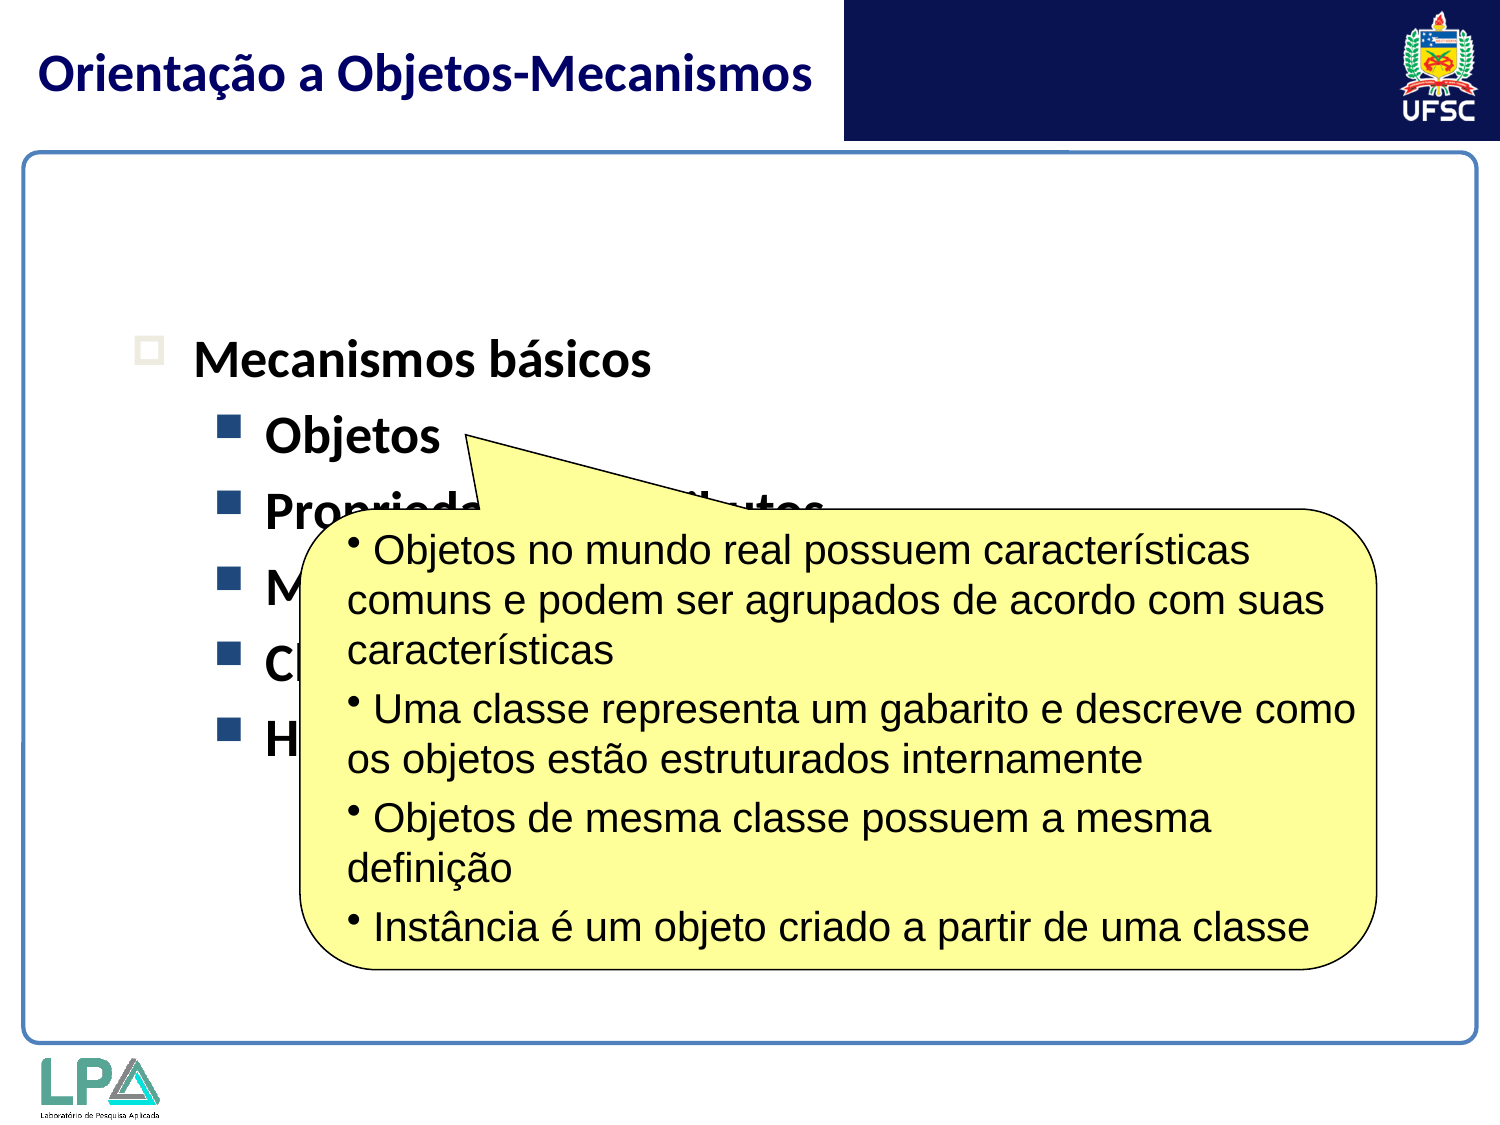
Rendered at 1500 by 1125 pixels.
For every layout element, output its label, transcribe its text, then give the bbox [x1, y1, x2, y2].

text_box [299, 523, 332, 956]
picture [844, 0, 1500, 141]
text_box Mecanismos básicos Objetos Propriedades e Atributos Mensagens e Métodos Classes Herança [117, 317, 1275, 991]
text_box [336, 958, 1341, 970]
title Orientação a Objetos-Mecanismos [23, 0, 844, 141]
picture [41, 1058, 160, 1120]
text_box Objetos no mundo real possuem características comuns e podem ser agrupados de acordo com suas características Uma classe representa um gabarito e descreve como os objetos estão estruturados internamente Objetos de mesma classe possuem a mesma definição Instância é um objeto criado a partir de uma classe [332, 515, 1383, 958]
text_box [347, 434, 1330, 515]
